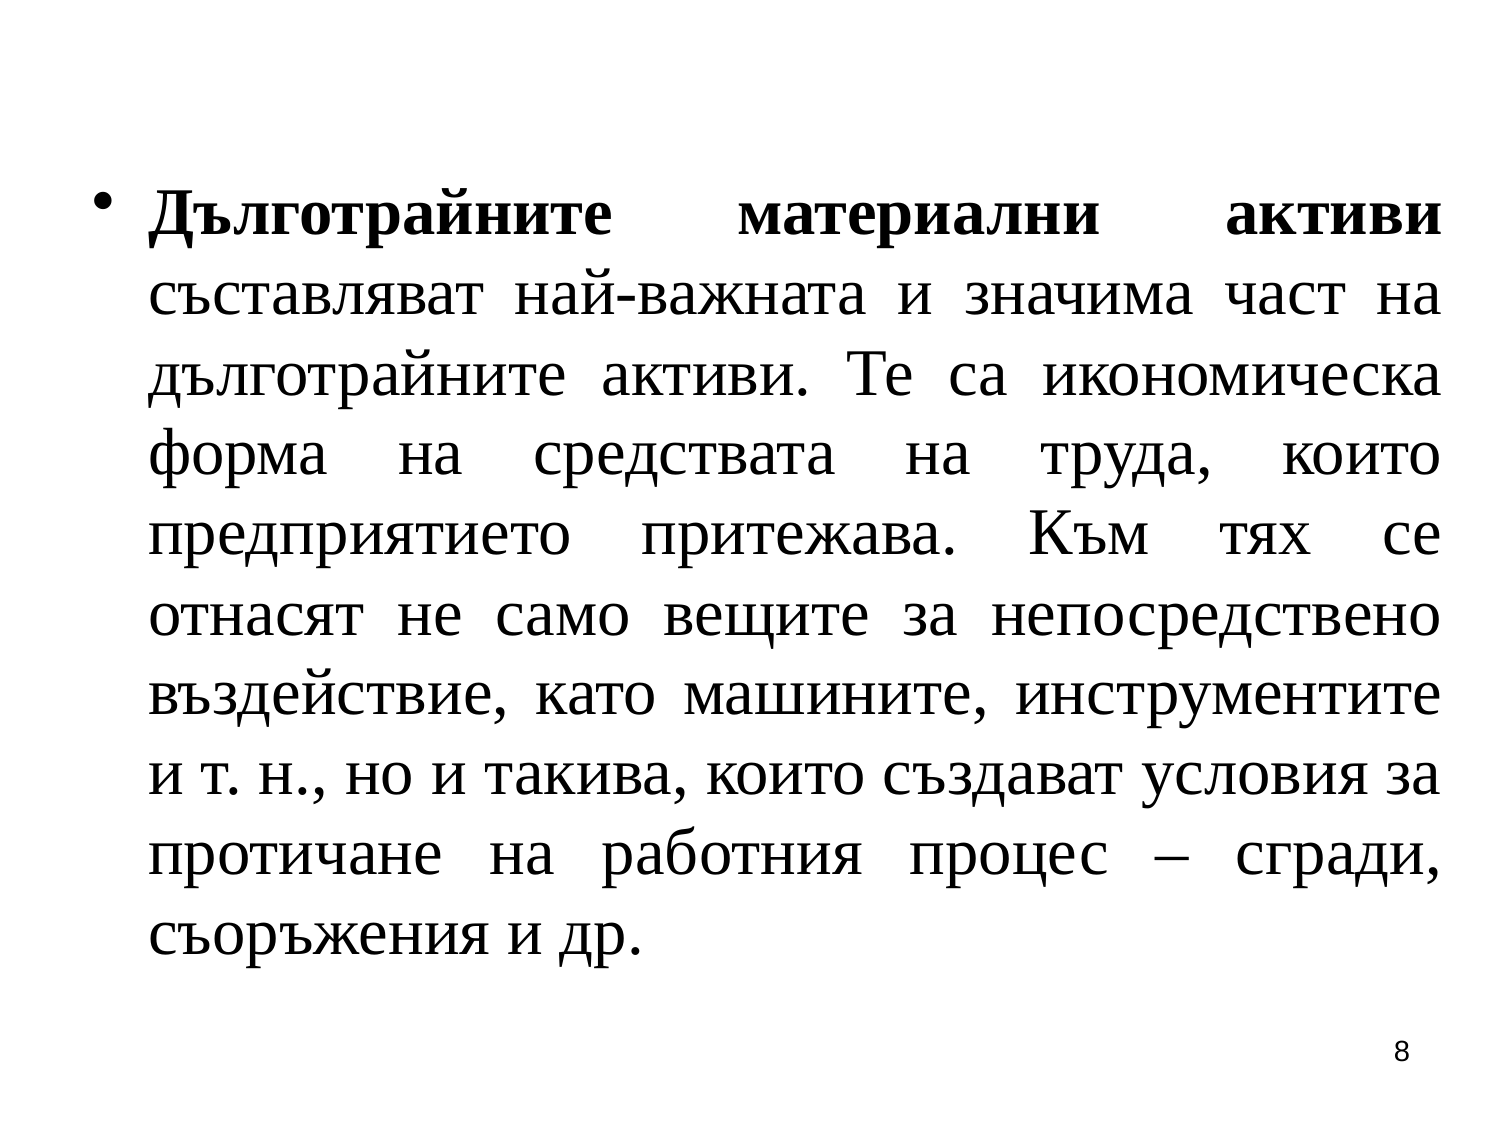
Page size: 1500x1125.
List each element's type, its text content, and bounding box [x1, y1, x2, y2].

list Дълготрайните материални активи съставляват най-важната и значима част на дълготрайните активи. Те са икономическа форма на средствата на труда, които предприятието притежава. Към тях се отнасят не само вещите за непосредствено въздействие, като машините, инструментите и т. н., но и такива, които създават условия за протичане на работния процес – сгради, съоръжения и др. [76, 160, 1459, 1035]
slide_number 8 [1074, 1035, 1426, 1103]
